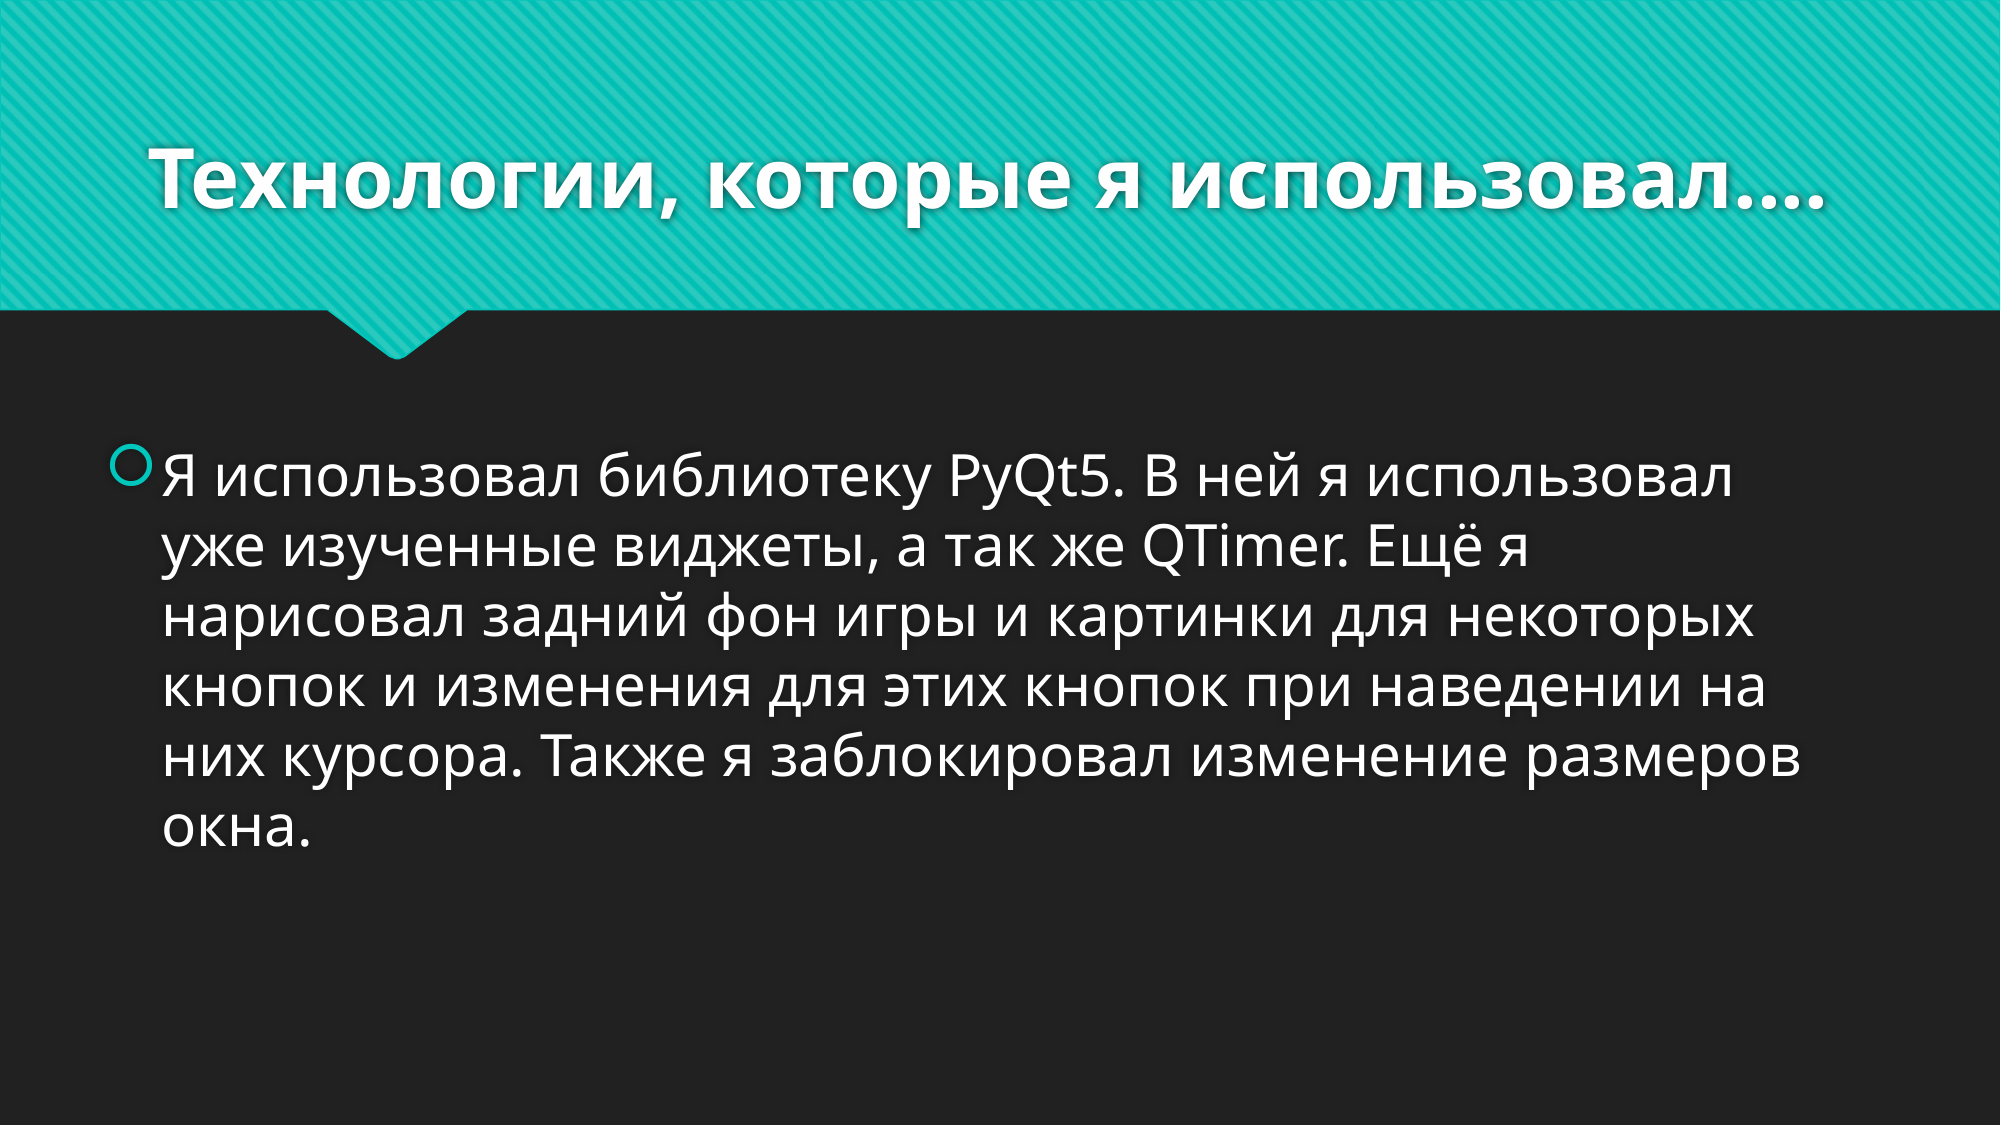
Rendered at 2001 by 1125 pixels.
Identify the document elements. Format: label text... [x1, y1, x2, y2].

list Я использовал библиотеку PyQt5. В ней я использовал уже изученные виджеты, а так же QTimer. Ещё я нарисовал задний фон игры и картинки для некоторых кнопок и изменения для этих кнопок при наведении на них курсора. Также я заблокировал изменение размеров окна. [90, 377, 1822, 919]
title Технологии, которые я использовал.... [132, 73, 1868, 233]
